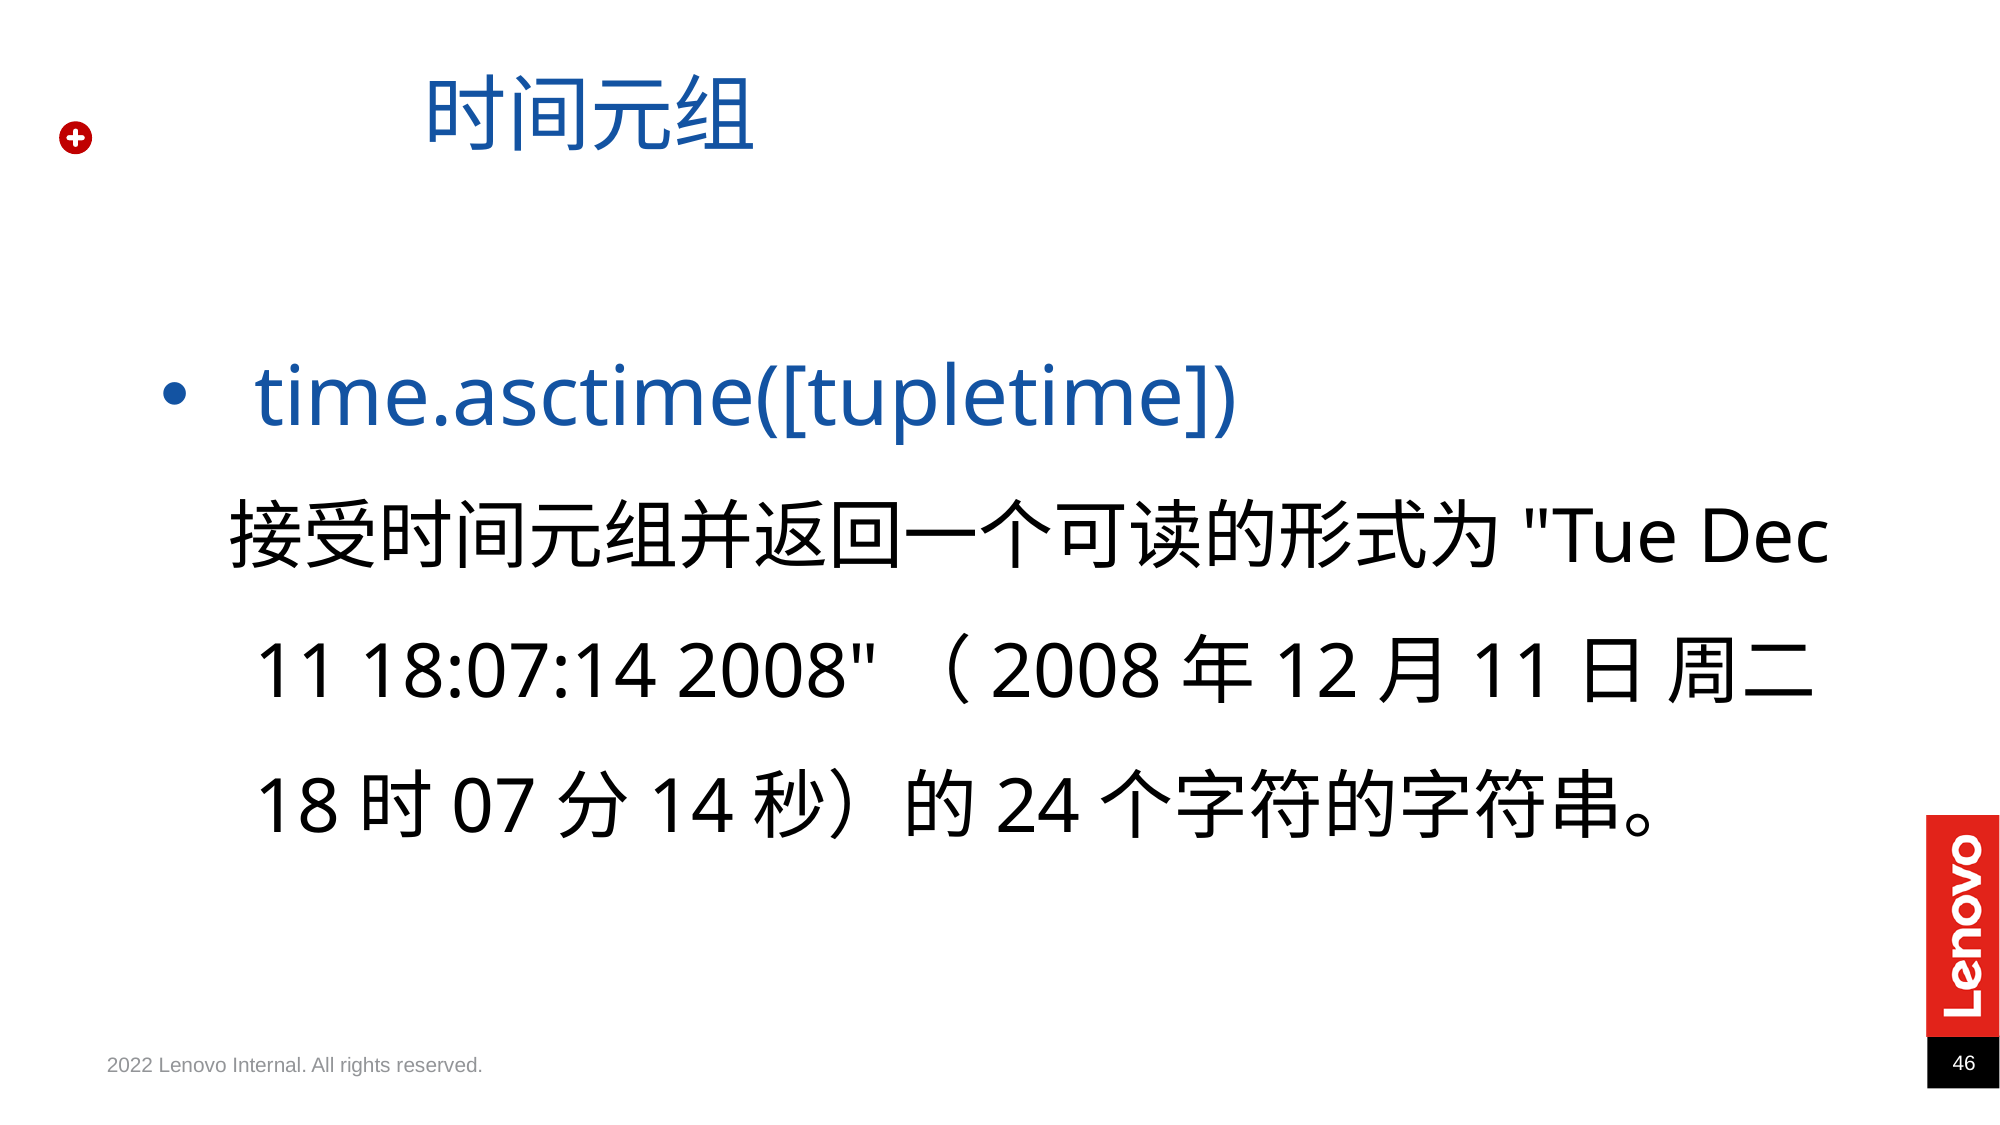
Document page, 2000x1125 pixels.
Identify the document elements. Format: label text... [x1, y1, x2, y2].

text_box 时间元组 [409, 53, 1463, 169]
text_box time.asctime([tupletime]) 接受时间元组并返回一个可读的形式为"Tue Dec 11 18:07:14 2008"（2008年12月11日 周二18时07分14秒）的24个字符的字符串。 [145, 284, 1921, 855]
picture [1926, 815, 2000, 1037]
